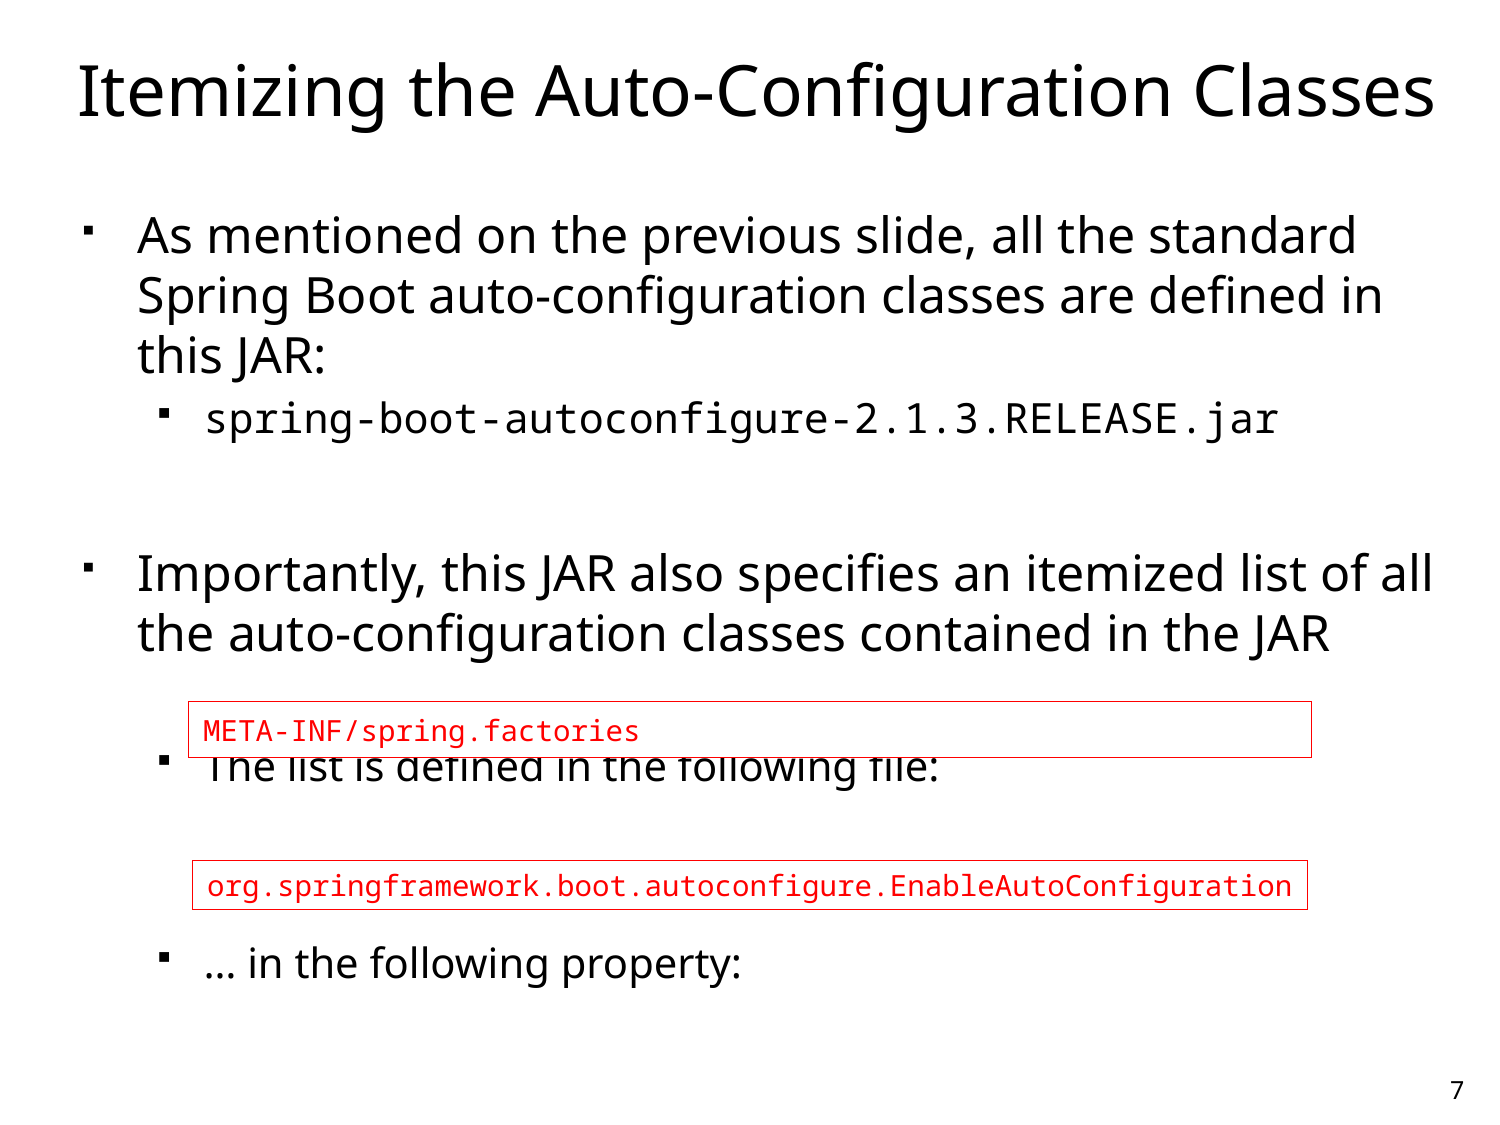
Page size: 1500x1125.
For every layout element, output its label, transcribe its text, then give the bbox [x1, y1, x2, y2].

text_box META-INF/spring.factories [188, 701, 1312, 758]
footer 7 [1417, 1040, 1497, 1117]
list As mentioned on the previous slide, all the standard Spring Boot auto-configuration classes are defined in this JAR: spring-boot-autoconfigure-2.1.3.RELEASE.jar Importantly, this JAR also specifies an itemized list of all the auto-configuration classes contained in the JAR The list is defined in the following file: … in the following property: [66, 196, 1460, 1007]
text_box org.springframework.boot.autoconfigure.EnableAutoConfiguration [192, 860, 1308, 910]
title Itemizing the Auto-Configuration Classes [61, 24, 1465, 139]
